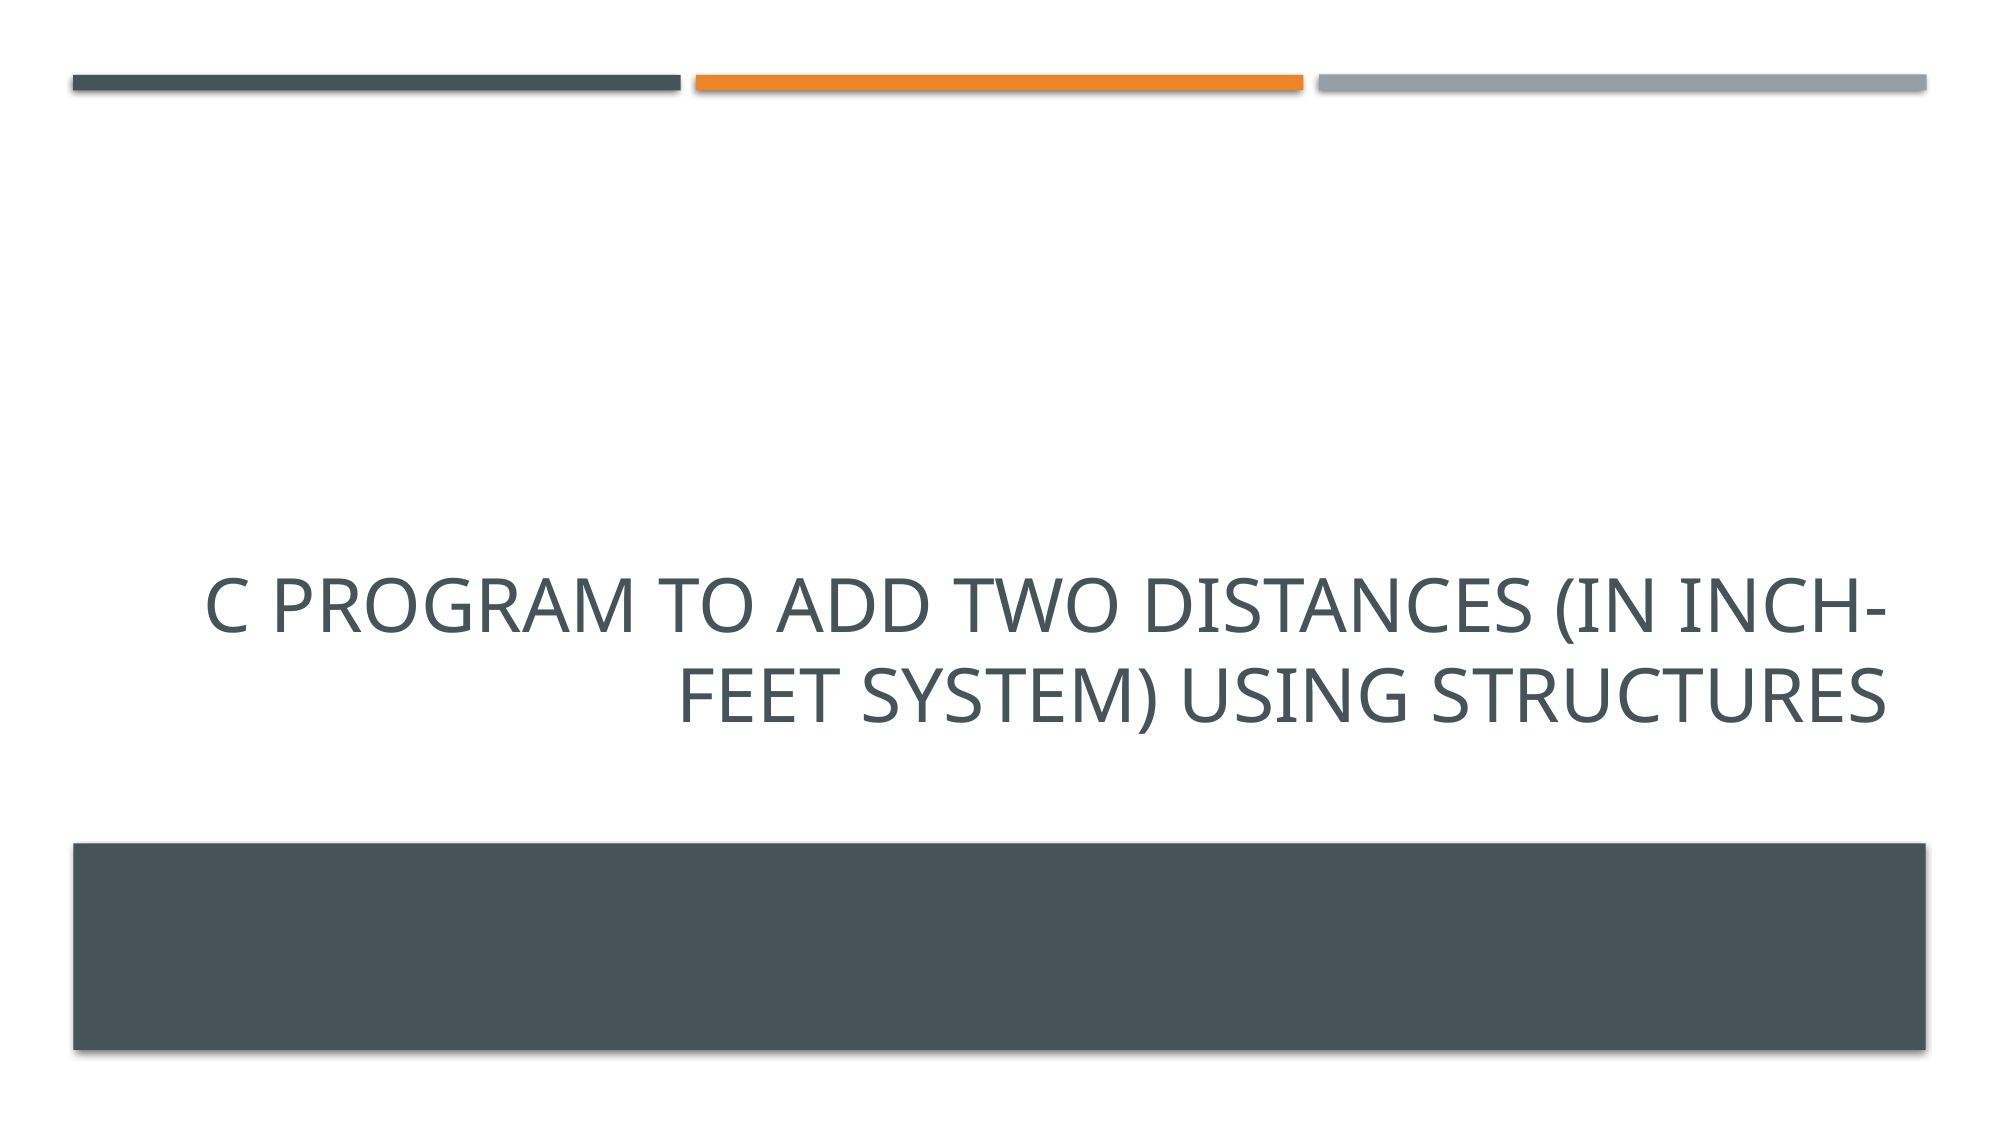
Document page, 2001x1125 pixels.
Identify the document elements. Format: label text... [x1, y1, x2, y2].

title C Program to Add Two Distances (in inch-feet system) using Structures [95, 499, 1905, 745]
